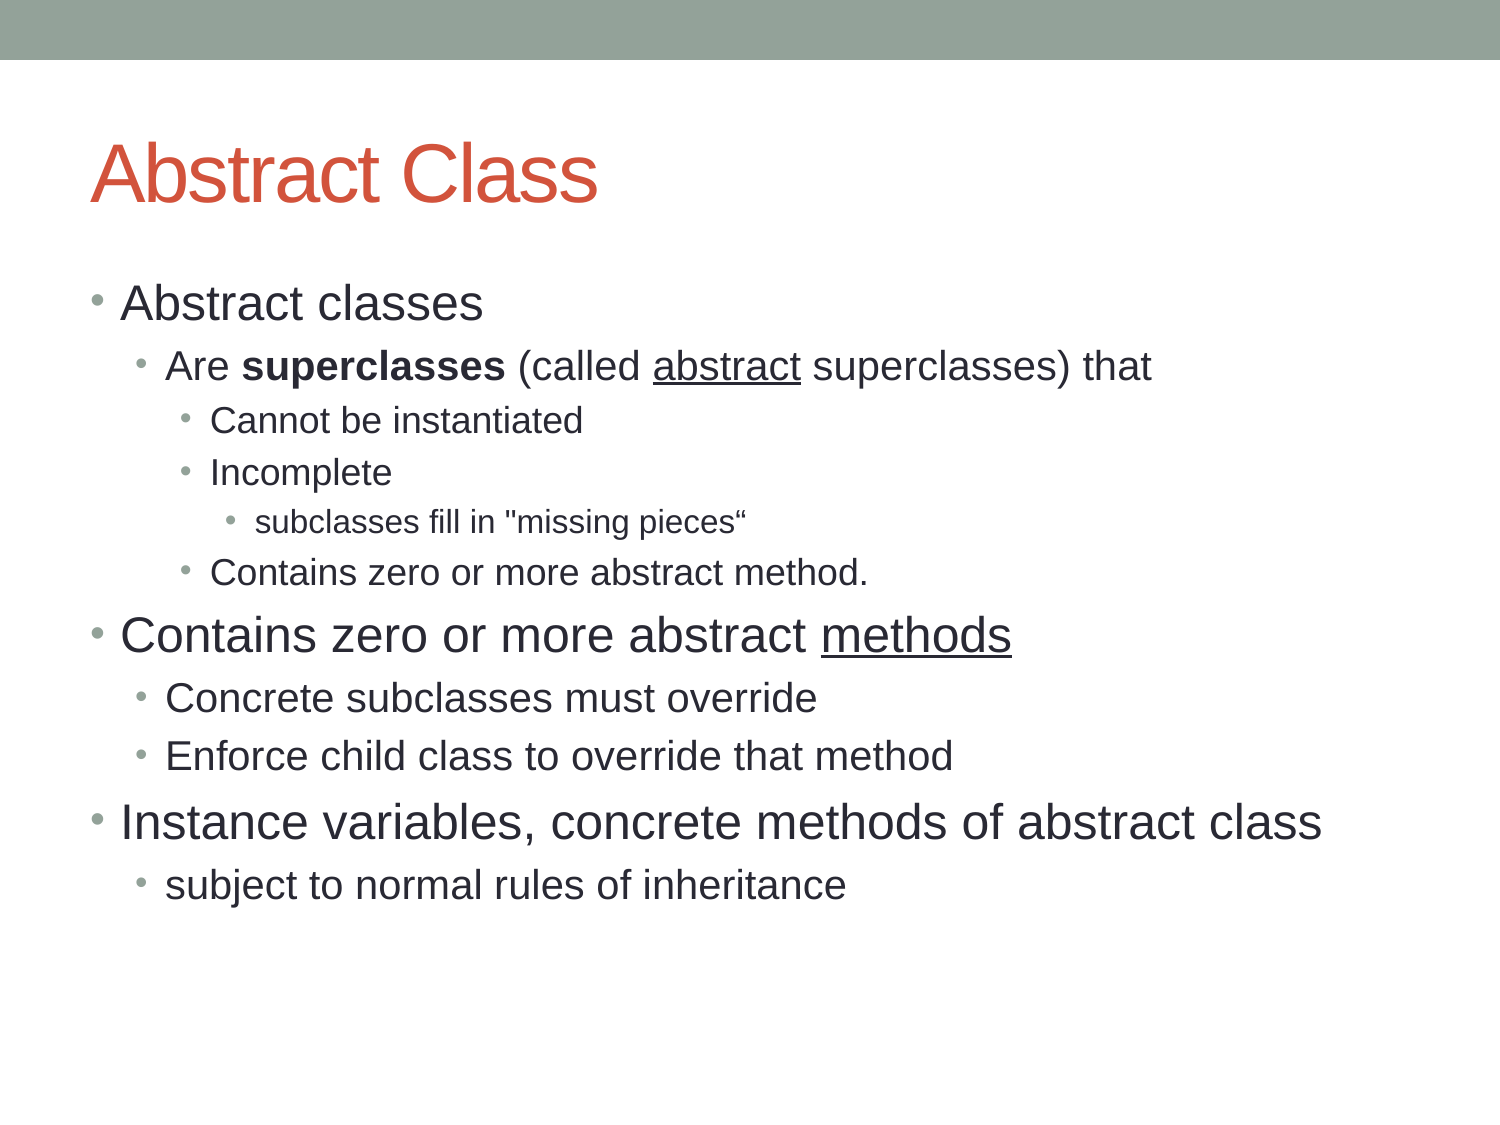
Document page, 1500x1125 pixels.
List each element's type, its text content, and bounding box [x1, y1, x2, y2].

title Abstract Class [75, 87, 1425, 250]
list Abstract classes Are superclasses (called abstract superclasses) that Cannot be instantiated Incomplete subclasses fill in "missing pieces“ Contains zero or more abstract method. Contains zero or more abstract methods Concrete subclasses must override Enforce child class to override that method Instance variables, concrete methods of abstract class subject to normal rules of inheritance [75, 262, 1425, 1063]
